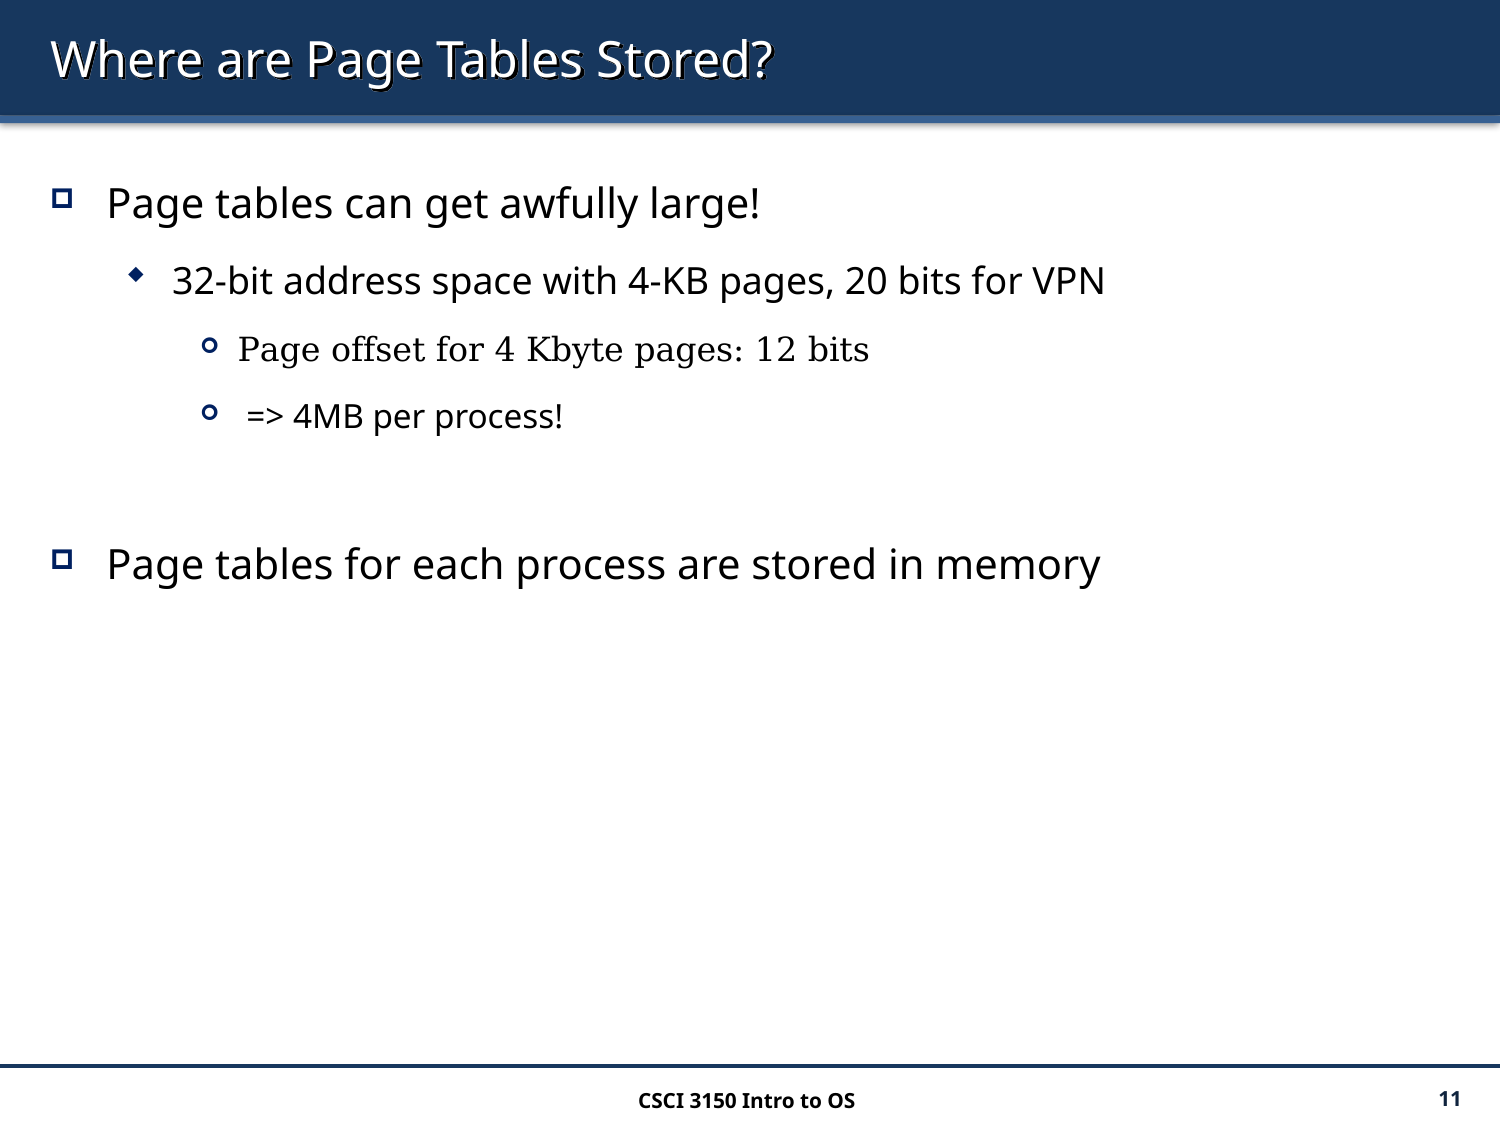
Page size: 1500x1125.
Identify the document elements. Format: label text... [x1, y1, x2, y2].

slide_number 11 [1306, 1081, 1483, 1118]
title Where are Page Tables Stored? [34, 8, 1477, 106]
footer CSCI 3150 Intro to OS [497, 1079, 997, 1117]
